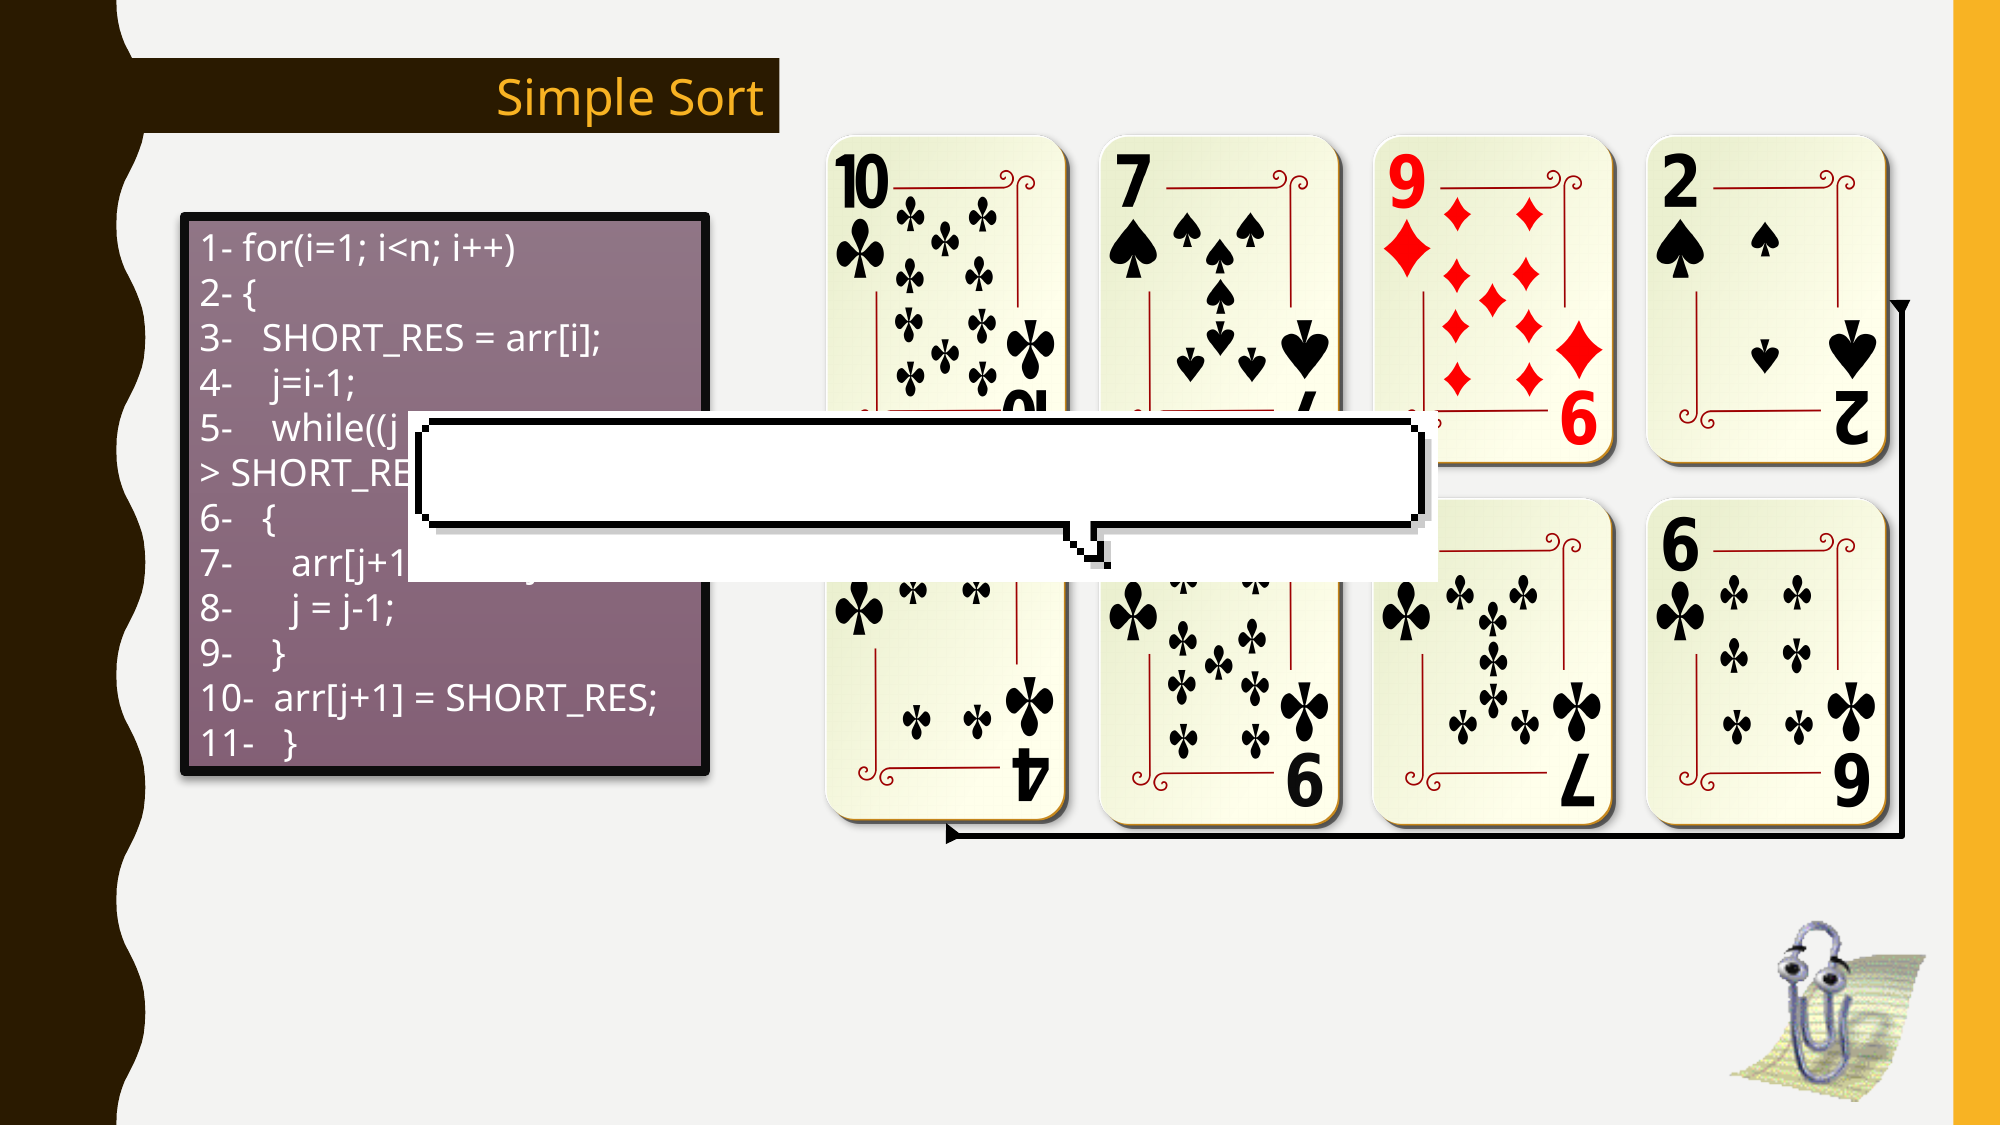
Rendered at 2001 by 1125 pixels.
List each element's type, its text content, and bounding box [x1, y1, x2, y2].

picture [1370, 776, 1954, 1102]
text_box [946, 300, 1890, 824]
picture [1644, 133, 1890, 300]
picture [1371, 133, 1617, 300]
picture [408, 133, 1438, 824]
text_box 1- for(i=1; i<n; i++) 2- { 3- SHORT_RES = arr[i]; 4- j=i-1; 5- while((j >= 0) && (arr[j] > SHORT_RES)) 6- { 7- arr[j+1] = arr[j]; 8- j = j-1; 9- } 10- arr[j+1] = SHORT_RES; 11- } [184, 216, 706, 771]
picture [1097, 133, 1343, 300]
text_box Simple Sort [110, 58, 780, 133]
picture [1097, 824, 1343, 829]
